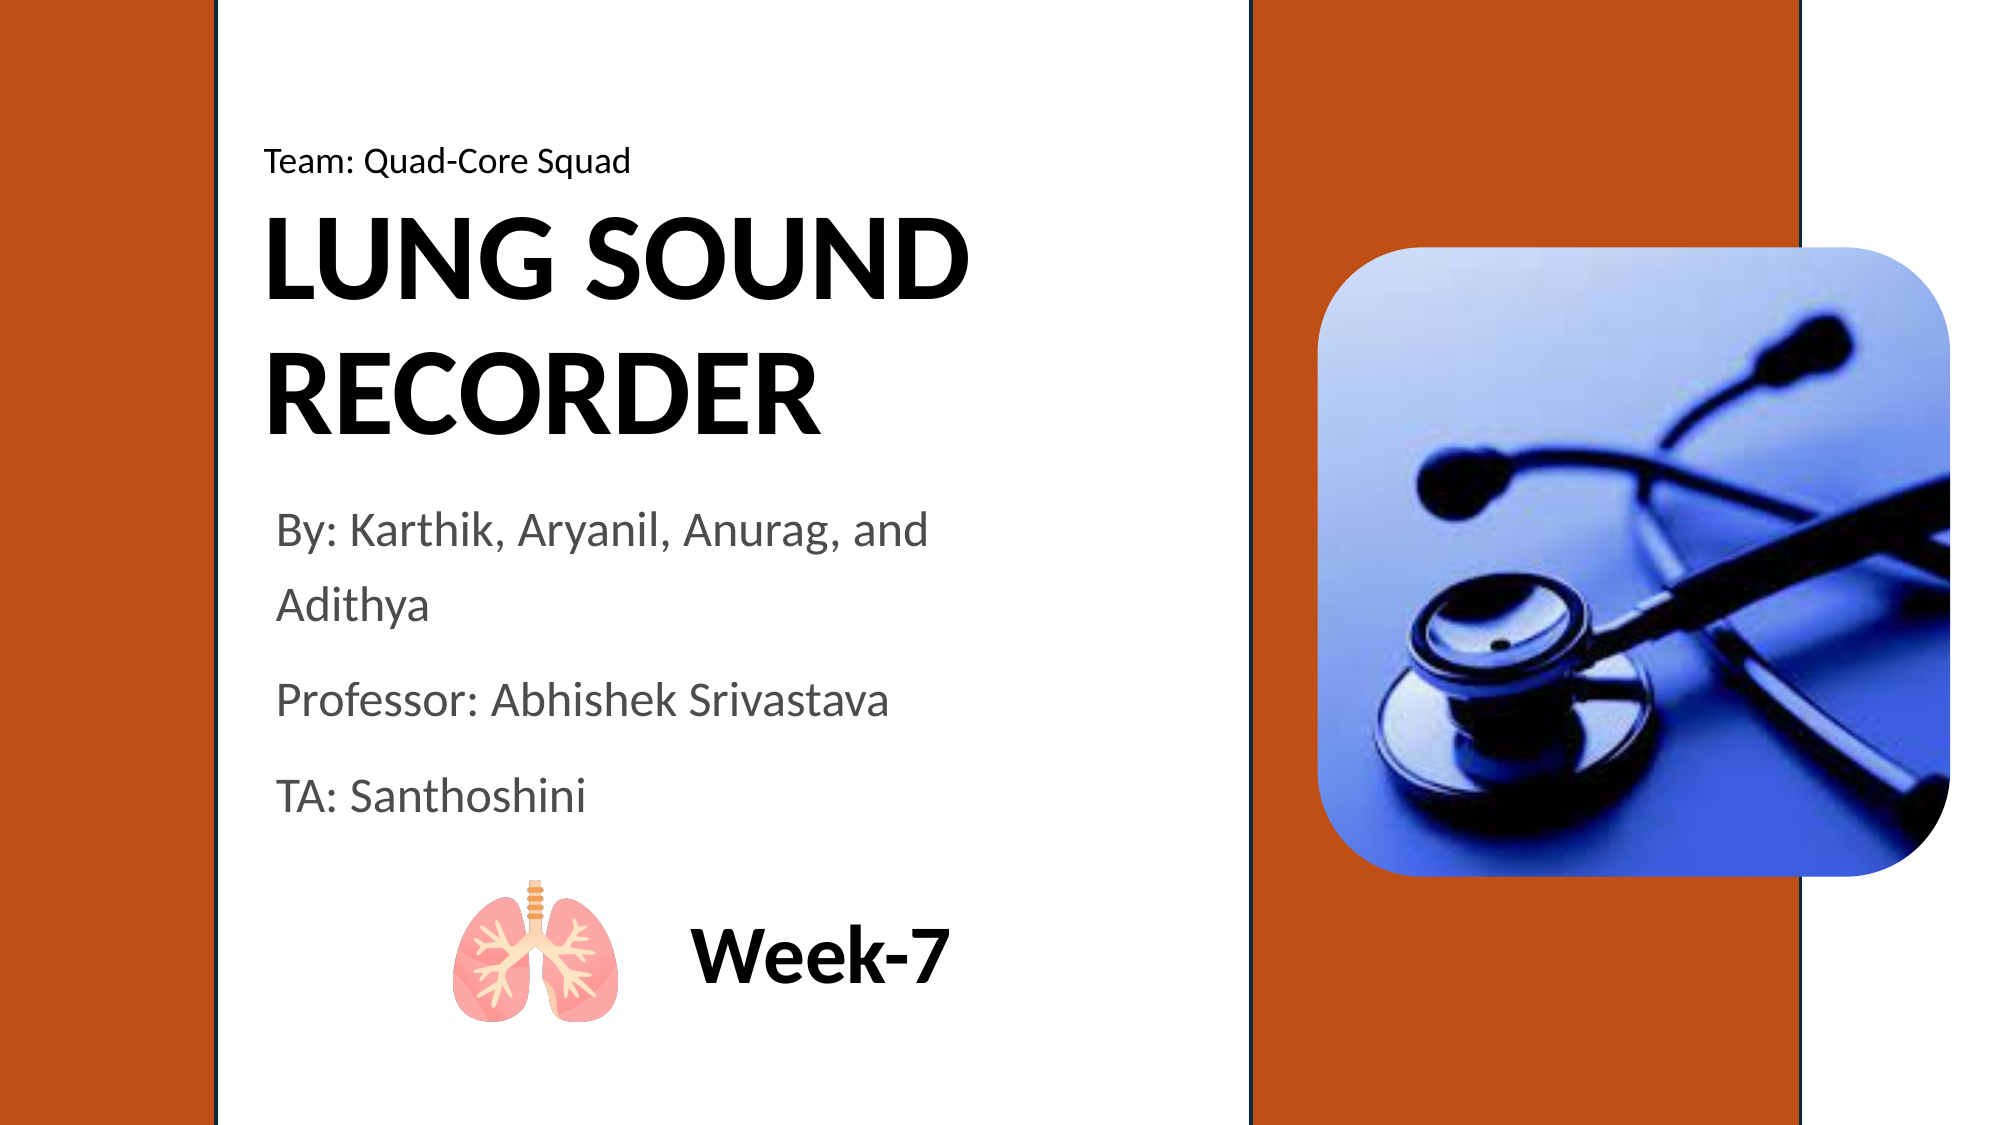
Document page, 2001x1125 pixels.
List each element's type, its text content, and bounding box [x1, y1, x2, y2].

text_box By: Karthik, Aryanil, Anurag, and Adithya Professor: Abhishek Srivastava TA: Santhoshini [260, 473, 1093, 844]
picture [1317, 246, 1951, 878]
text_box LUNG SOUND RECORDER [248, 90, 1104, 562]
text_box Team: Quad-Core Squad [248, 128, 757, 189]
picture [452, 879, 619, 1023]
text_box Week-7 [675, 892, 979, 1108]
text_box [0, 0, 218, 1125]
text_box [1249, 0, 1802, 1125]
